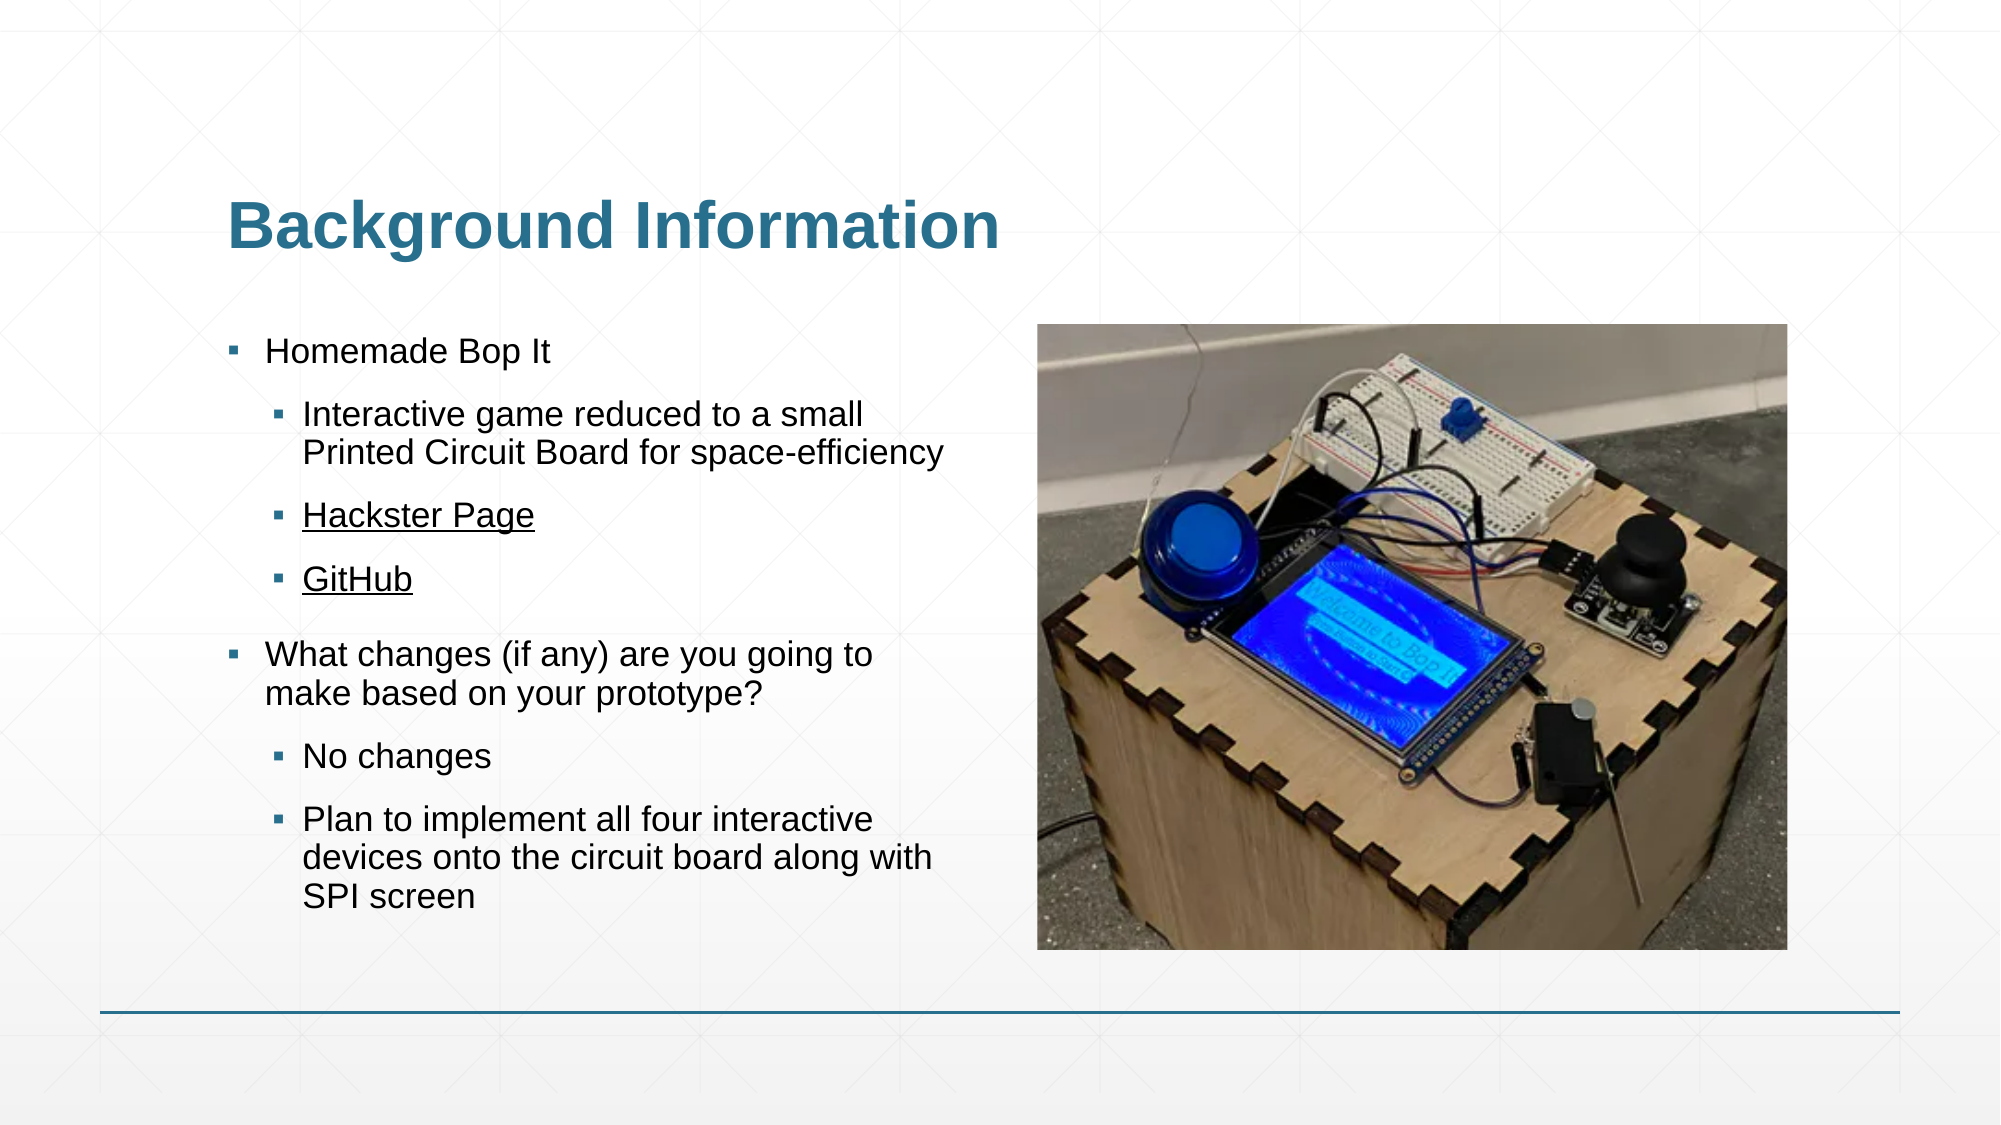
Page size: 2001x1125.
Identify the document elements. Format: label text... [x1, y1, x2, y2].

list Homemade Bop It Interactive game reduced to a small Printed Circuit Board for space-efficiency Hackster Page GitHub What changes (if any) are you going to make based on your prototype? No changes Plan to implement all four interactive devices onto the circuit board along with SPI screen [212, 324, 963, 950]
picture [1037, 324, 1788, 950]
title Background Information [212, 82, 1788, 271]
